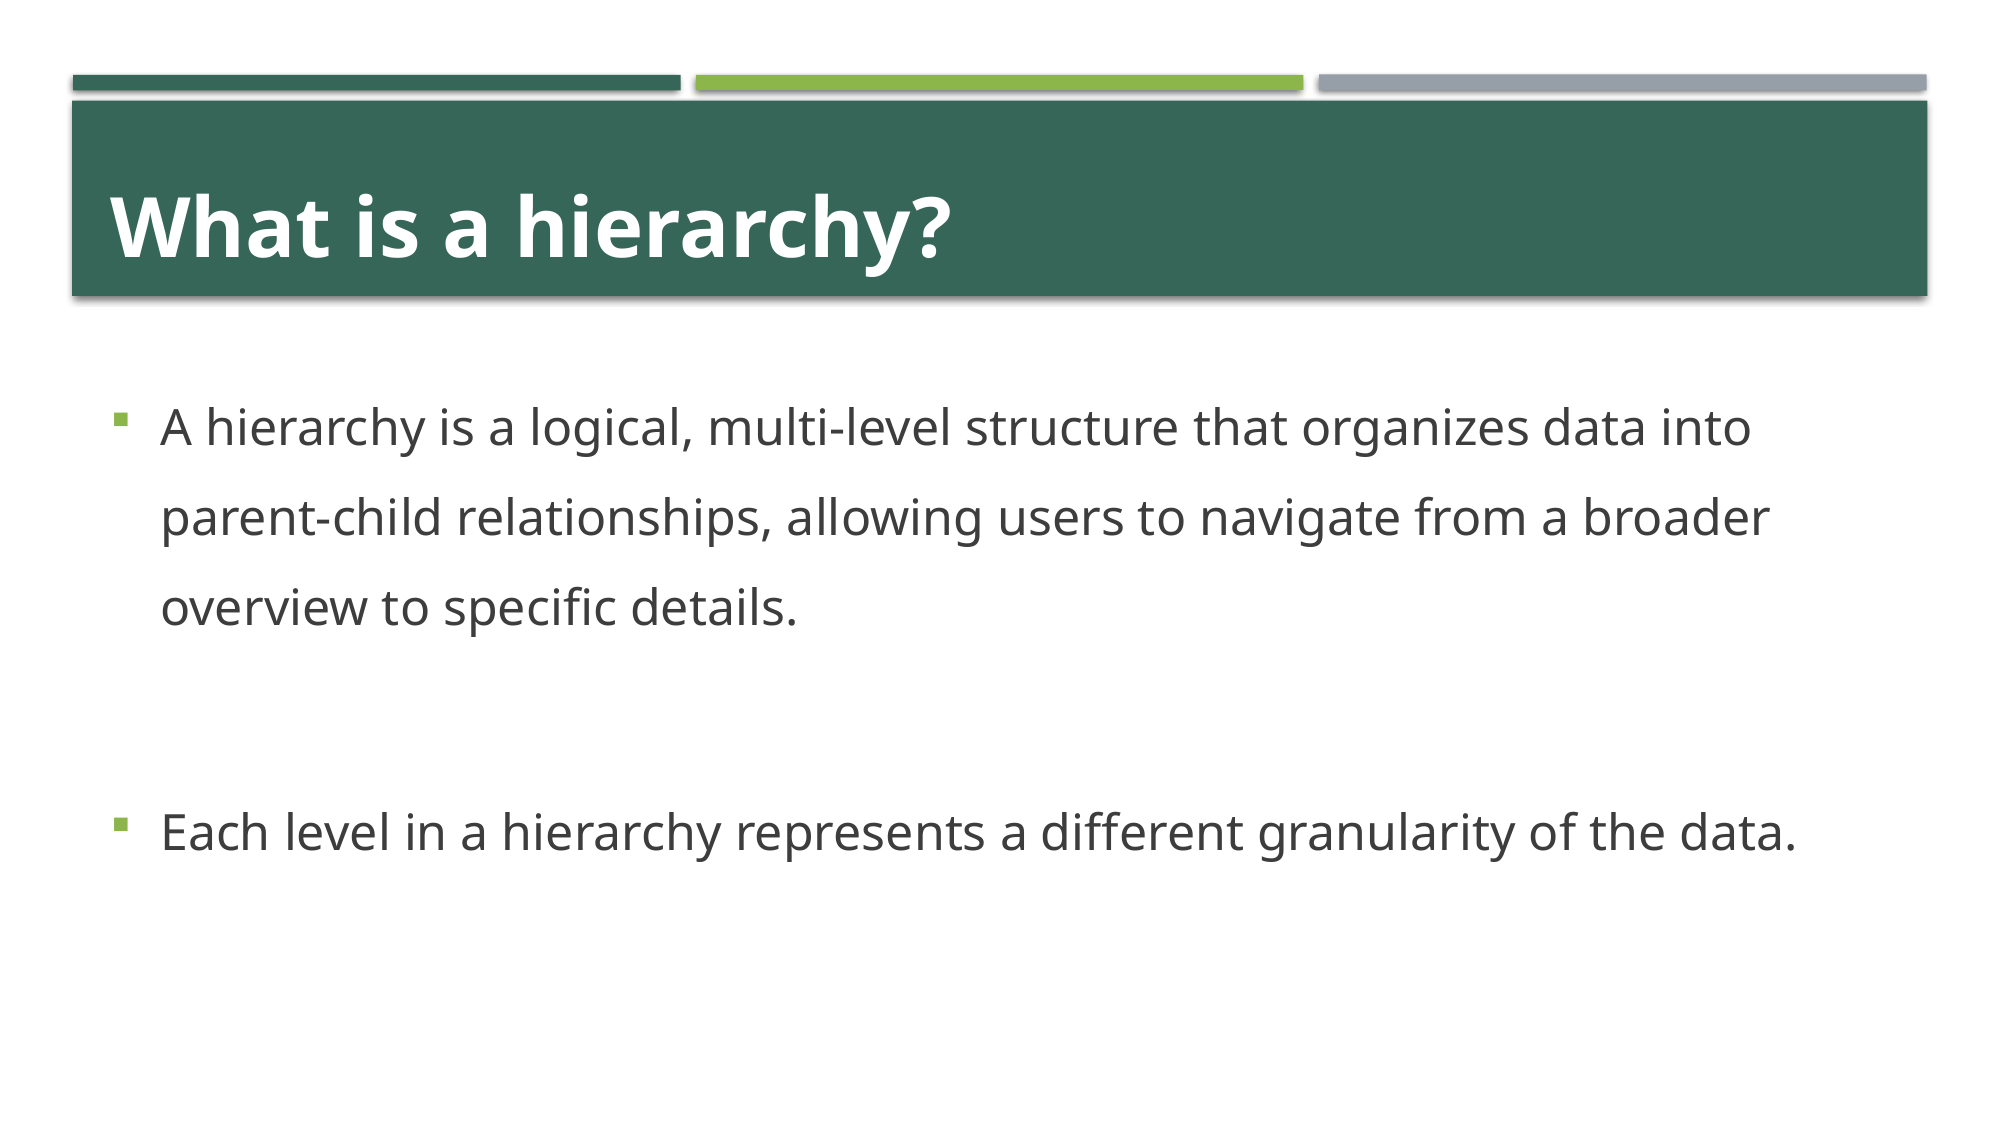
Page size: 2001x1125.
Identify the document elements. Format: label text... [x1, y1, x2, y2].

title What is a hierarchy? [95, 115, 1905, 282]
list A hierarchy is a logical, multi-level structure that organizes data into parent-child relationships, allowing users to navigate from a broader overview to specific details. Each level in a hierarchy represents a different granularity of the data. [95, 357, 1905, 962]
